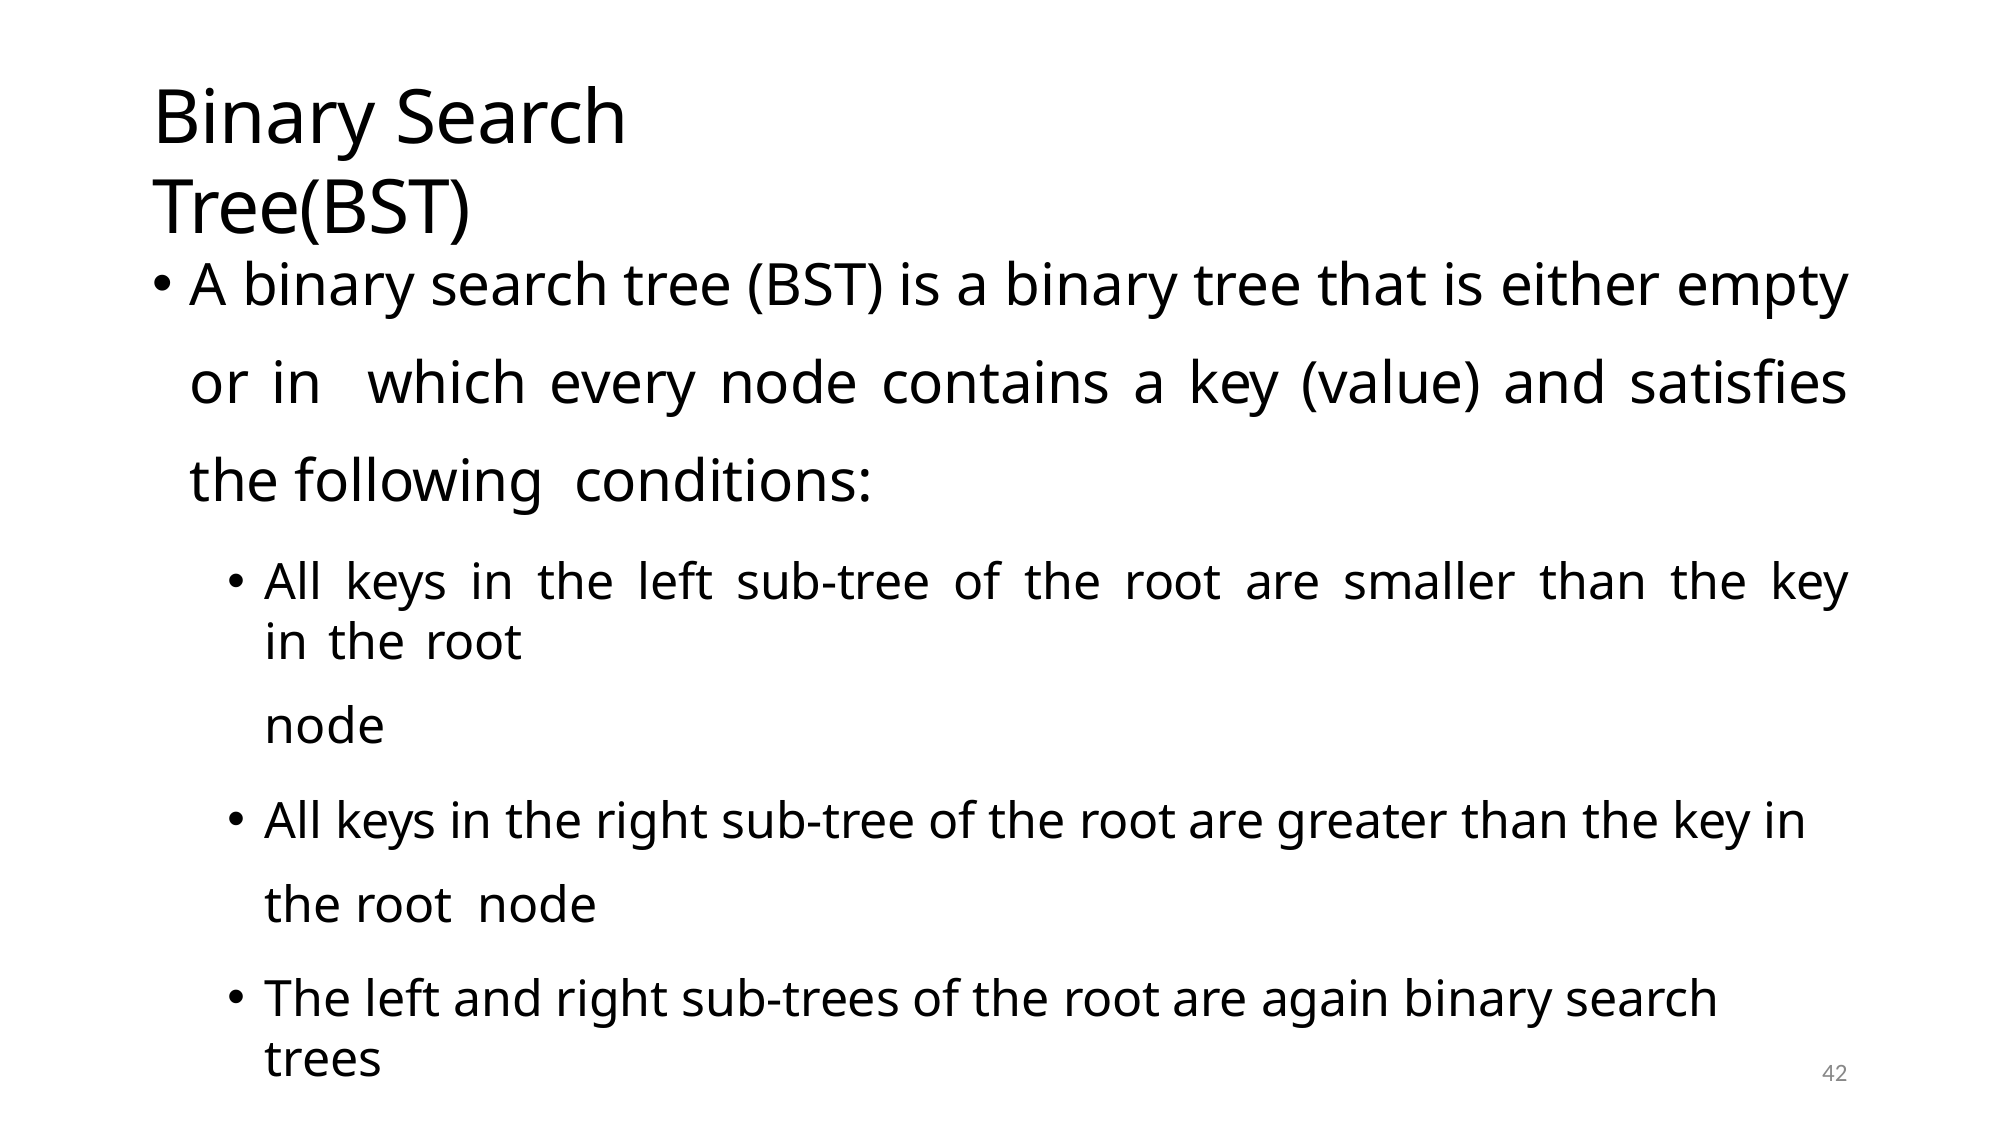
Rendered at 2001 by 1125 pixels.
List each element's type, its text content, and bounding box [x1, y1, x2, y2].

text_box A binary search tree (BST) is a binary tree that is either empty or in which every node contains a key (value) and satisfies the following conditions: All keys in the left sub-tree of the root are smaller than the key in the root node All keys in the right sub-tree of the root are greater than the key in the root node The left and right sub-trees of the root are again binary search trees [150, 217, 1850, 1087]
title Binary Search Tree(BST) [150, 66, 854, 217]
slide_number 42 [1817, 1060, 1852, 1125]
